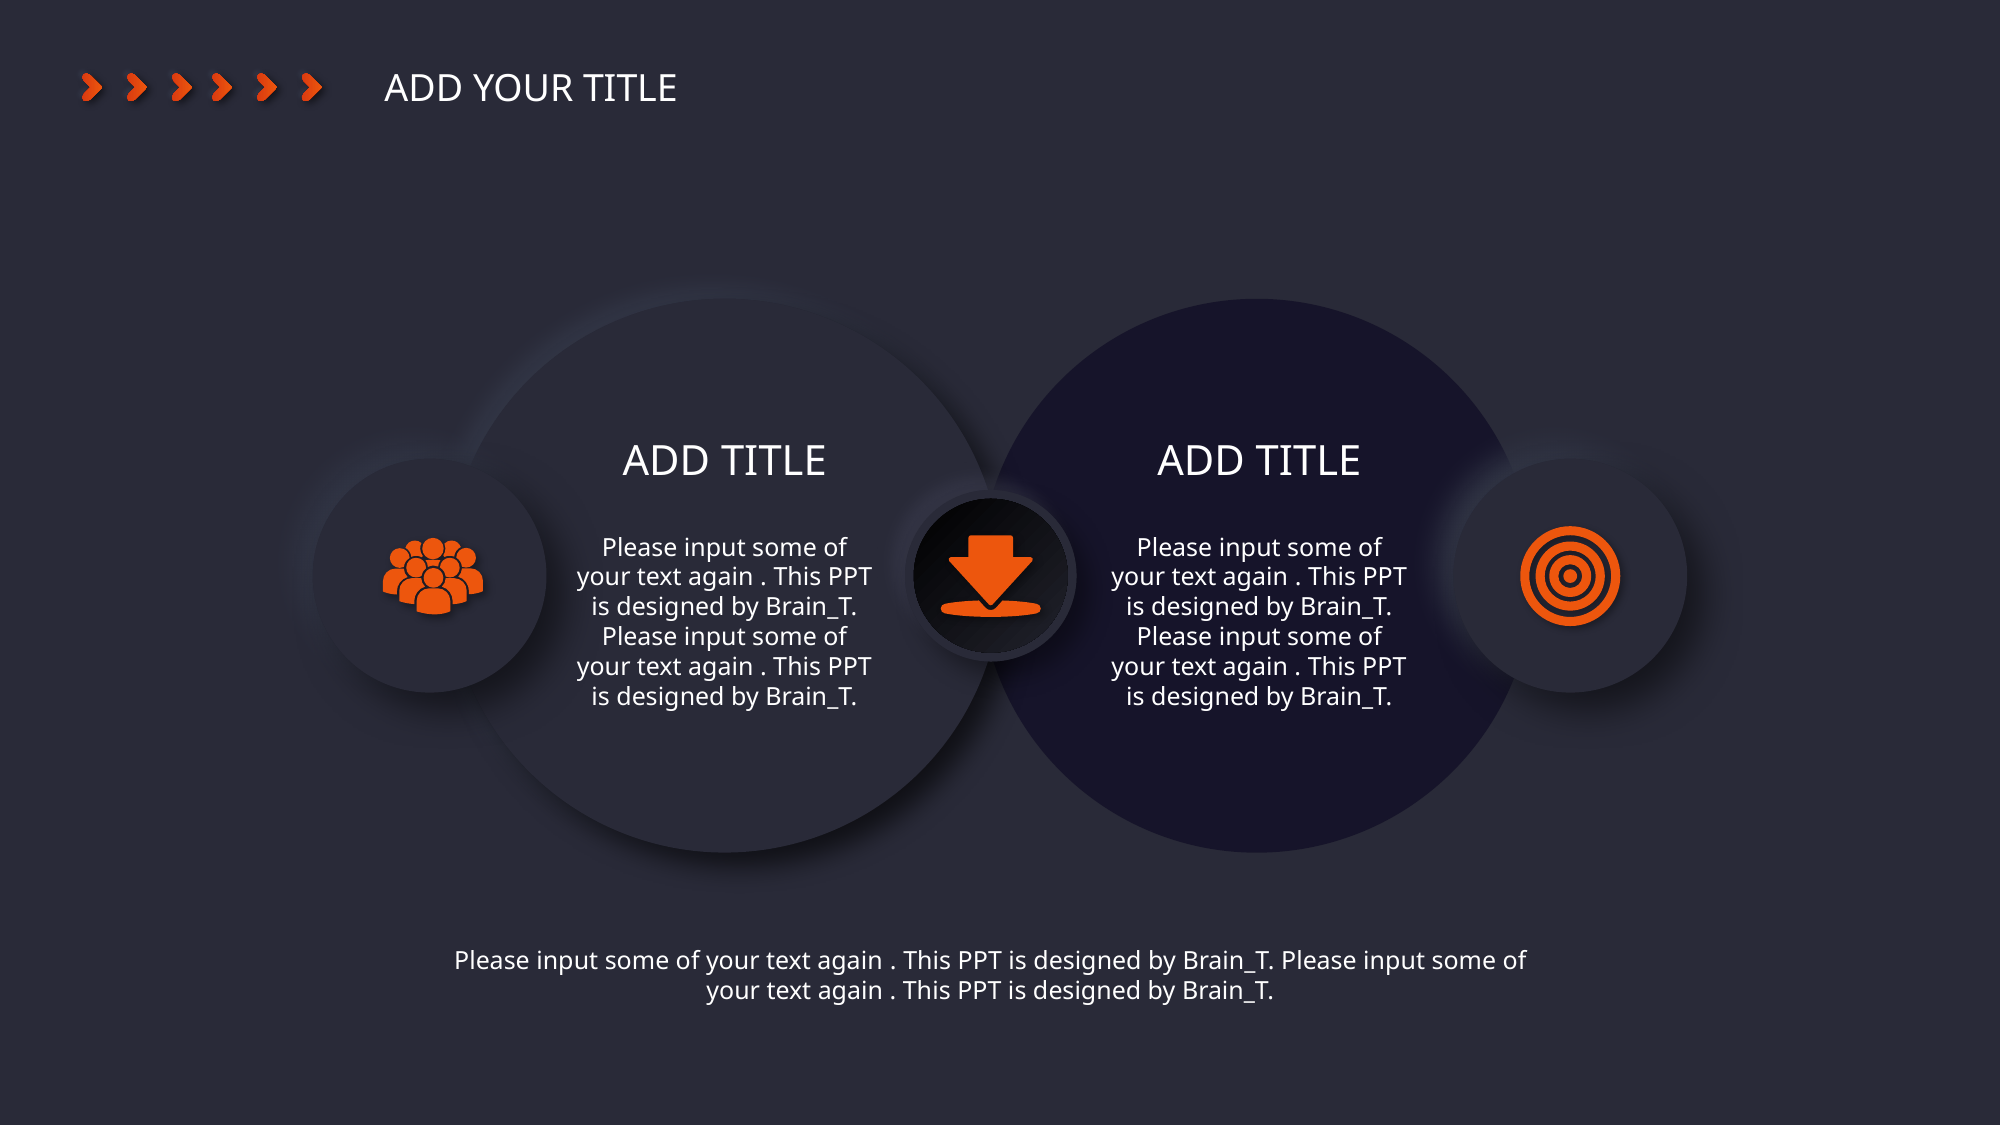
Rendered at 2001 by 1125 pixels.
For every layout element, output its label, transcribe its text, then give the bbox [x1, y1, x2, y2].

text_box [904, 489, 1077, 662]
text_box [1453, 458, 1688, 693]
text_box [312, 458, 547, 693]
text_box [205, 75, 318, 99]
text_box Please input some of your text again . This PPT is designed by Brain_T. Please input some of your text again . This PPT is designed by Brain_T. [560, 523, 889, 718]
text_box [493, 602, 979, 854]
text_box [75, 75, 188, 99]
text_box ADD TITLE [607, 426, 842, 492]
text_box [482, 297, 979, 524]
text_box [979, 298, 1534, 853]
text_box ADD YOUR TITLE [369, 56, 694, 117]
text_box Please input some of your text again . This PPT is designed by Brain_T. Please input some of your text again . This PPT is designed by Brain_T. [418, 936, 1564, 1012]
